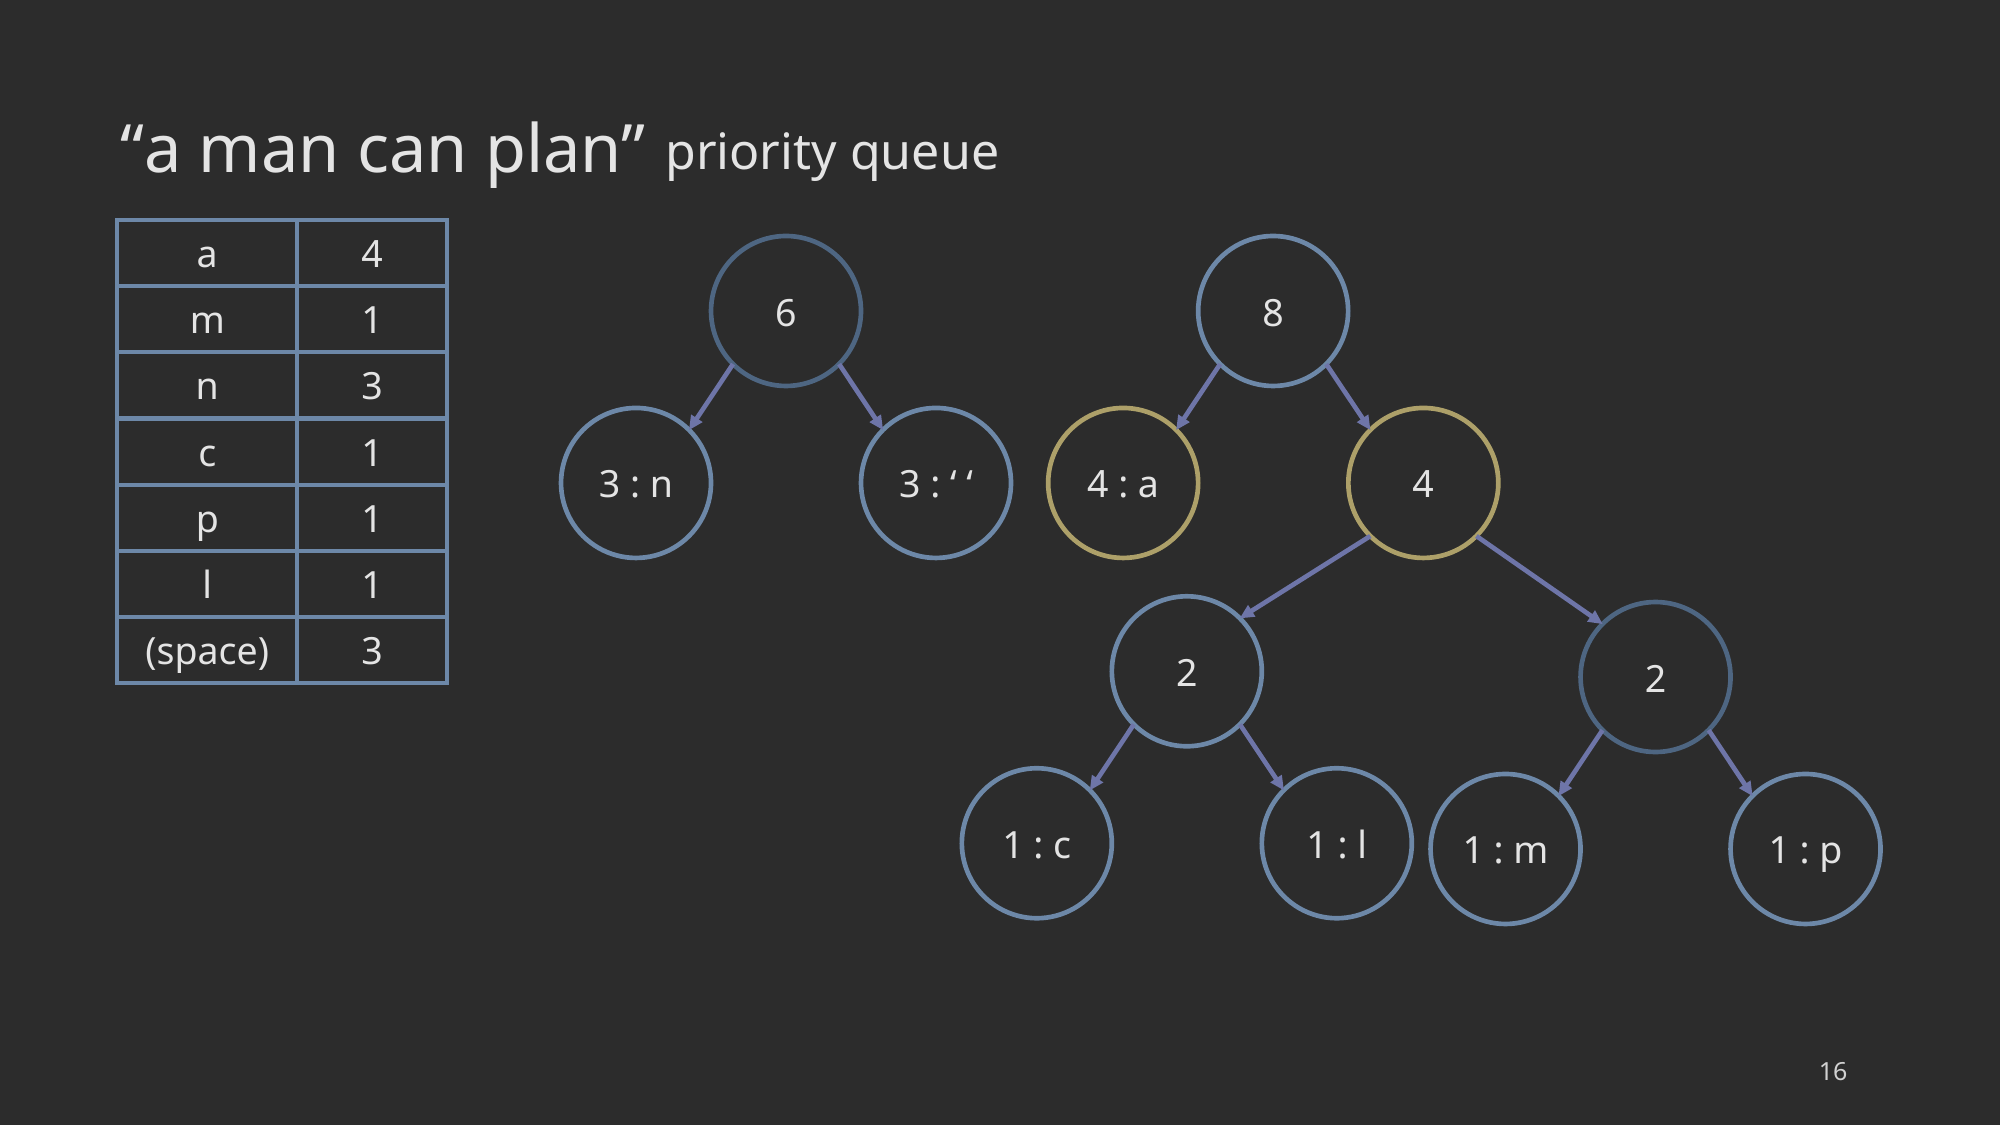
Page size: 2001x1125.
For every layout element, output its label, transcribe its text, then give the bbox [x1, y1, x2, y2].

text_box 6 [711, 235, 862, 386]
text_box 1 : c [961, 768, 1112, 919]
table_cell 3 [299, 354, 445, 416]
table_cell 1 [299, 421, 445, 483]
text_box 4 : a [1048, 407, 1199, 558]
table_cell 3 [299, 619, 445, 681]
text_box 4 [1348, 407, 1499, 558]
table_header 4 [299, 222, 445, 284]
text_box 3 : ‘ ‘ [861, 407, 1012, 558]
text_box “a man can plan” [105, 98, 661, 193]
text_box 8 [1198, 235, 1349, 386]
text_box 1 : m [1430, 773, 1581, 924]
table_cell c [119, 421, 295, 483]
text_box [1708, 729, 1753, 797]
table_cell l [119, 553, 295, 615]
table_cell p [119, 487, 295, 549]
text_box 3 : n [561, 407, 712, 558]
text_box 1 : l [1261, 768, 1412, 919]
table_cell (space) [119, 619, 295, 681]
slide_number 16 [1412, 1042, 1863, 1103]
table_cell 1 [299, 487, 445, 549]
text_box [688, 363, 734, 431]
text_box priority queue [650, 112, 1015, 188]
text_box 1 : p [1730, 773, 1881, 924]
table_cell 1 [299, 553, 445, 615]
table_cell n [119, 354, 295, 416]
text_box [1089, 723, 1135, 791]
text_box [1475, 535, 1604, 625]
text_box 2 [1111, 596, 1262, 747]
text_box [1325, 363, 1371, 431]
text_box 2 [1580, 602, 1731, 753]
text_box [1239, 535, 1371, 619]
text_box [838, 363, 884, 431]
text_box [1239, 723, 1285, 791]
table_cell m [119, 288, 295, 350]
table_cell 1 [299, 288, 445, 350]
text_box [1558, 729, 1603, 797]
table_header a [119, 222, 295, 284]
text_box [1175, 363, 1221, 431]
